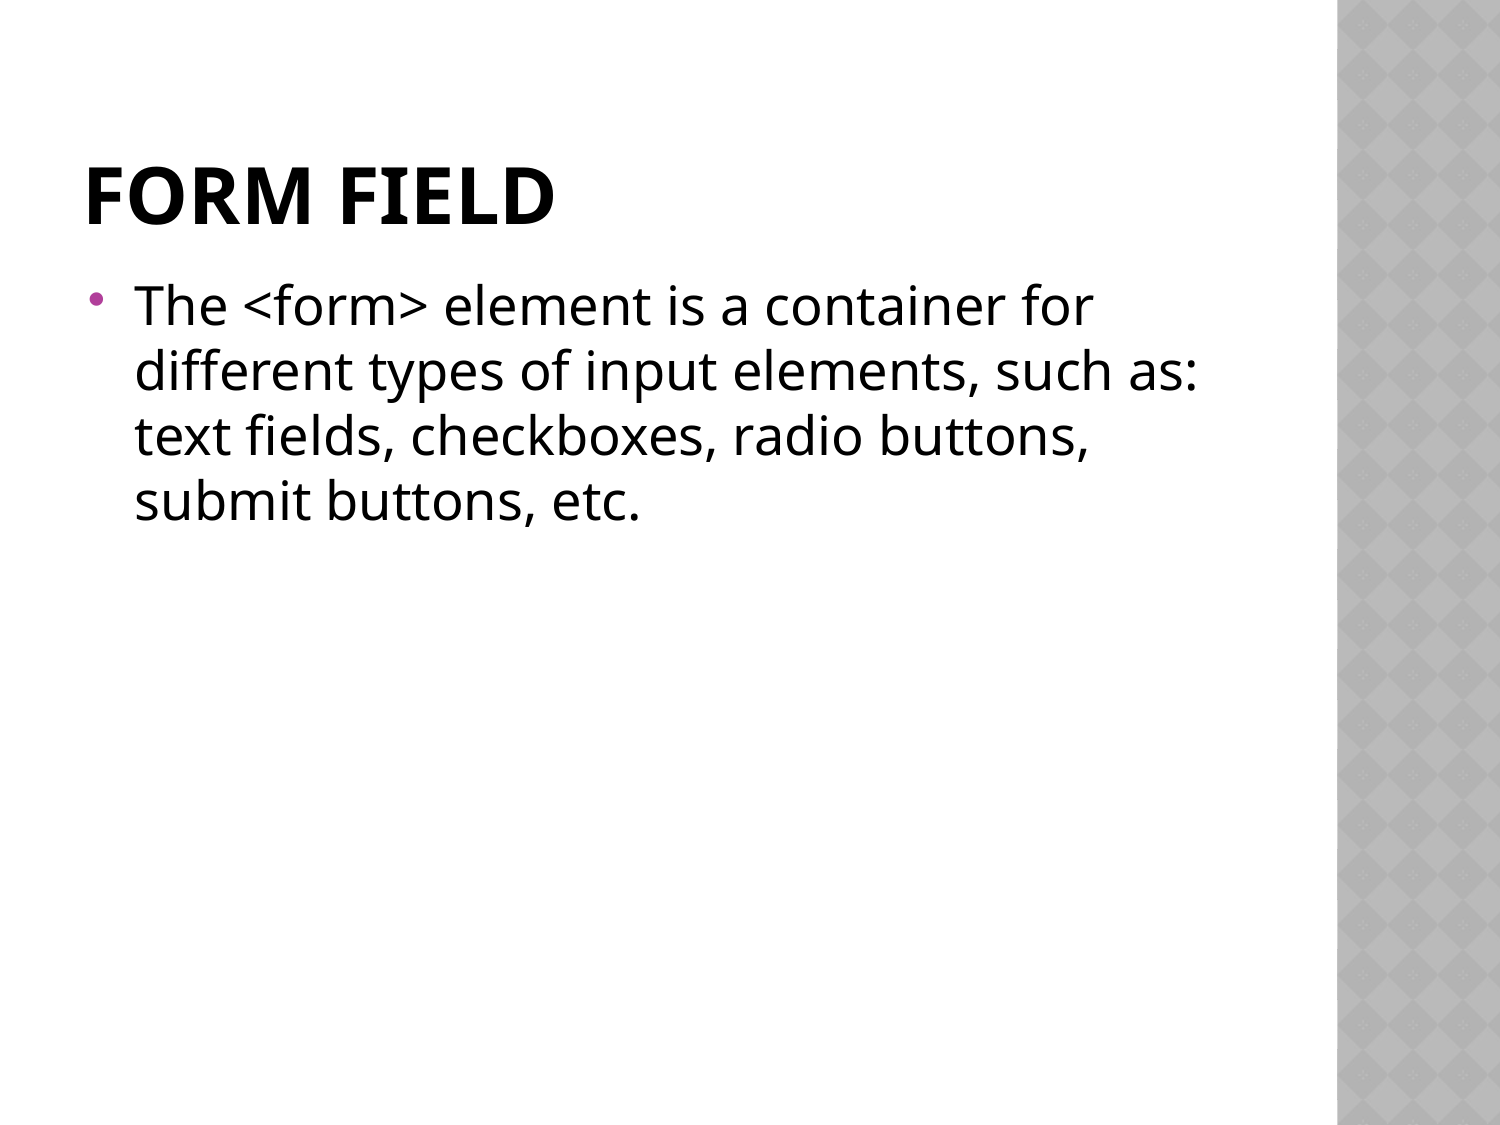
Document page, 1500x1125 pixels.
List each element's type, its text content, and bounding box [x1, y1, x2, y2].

title Form field [75, 52, 1263, 240]
list The <form> element is a container for different types of input elements, such as: text fields, checkboxes, radio buttons, submit buttons, etc. [75, 264, 1263, 1059]
